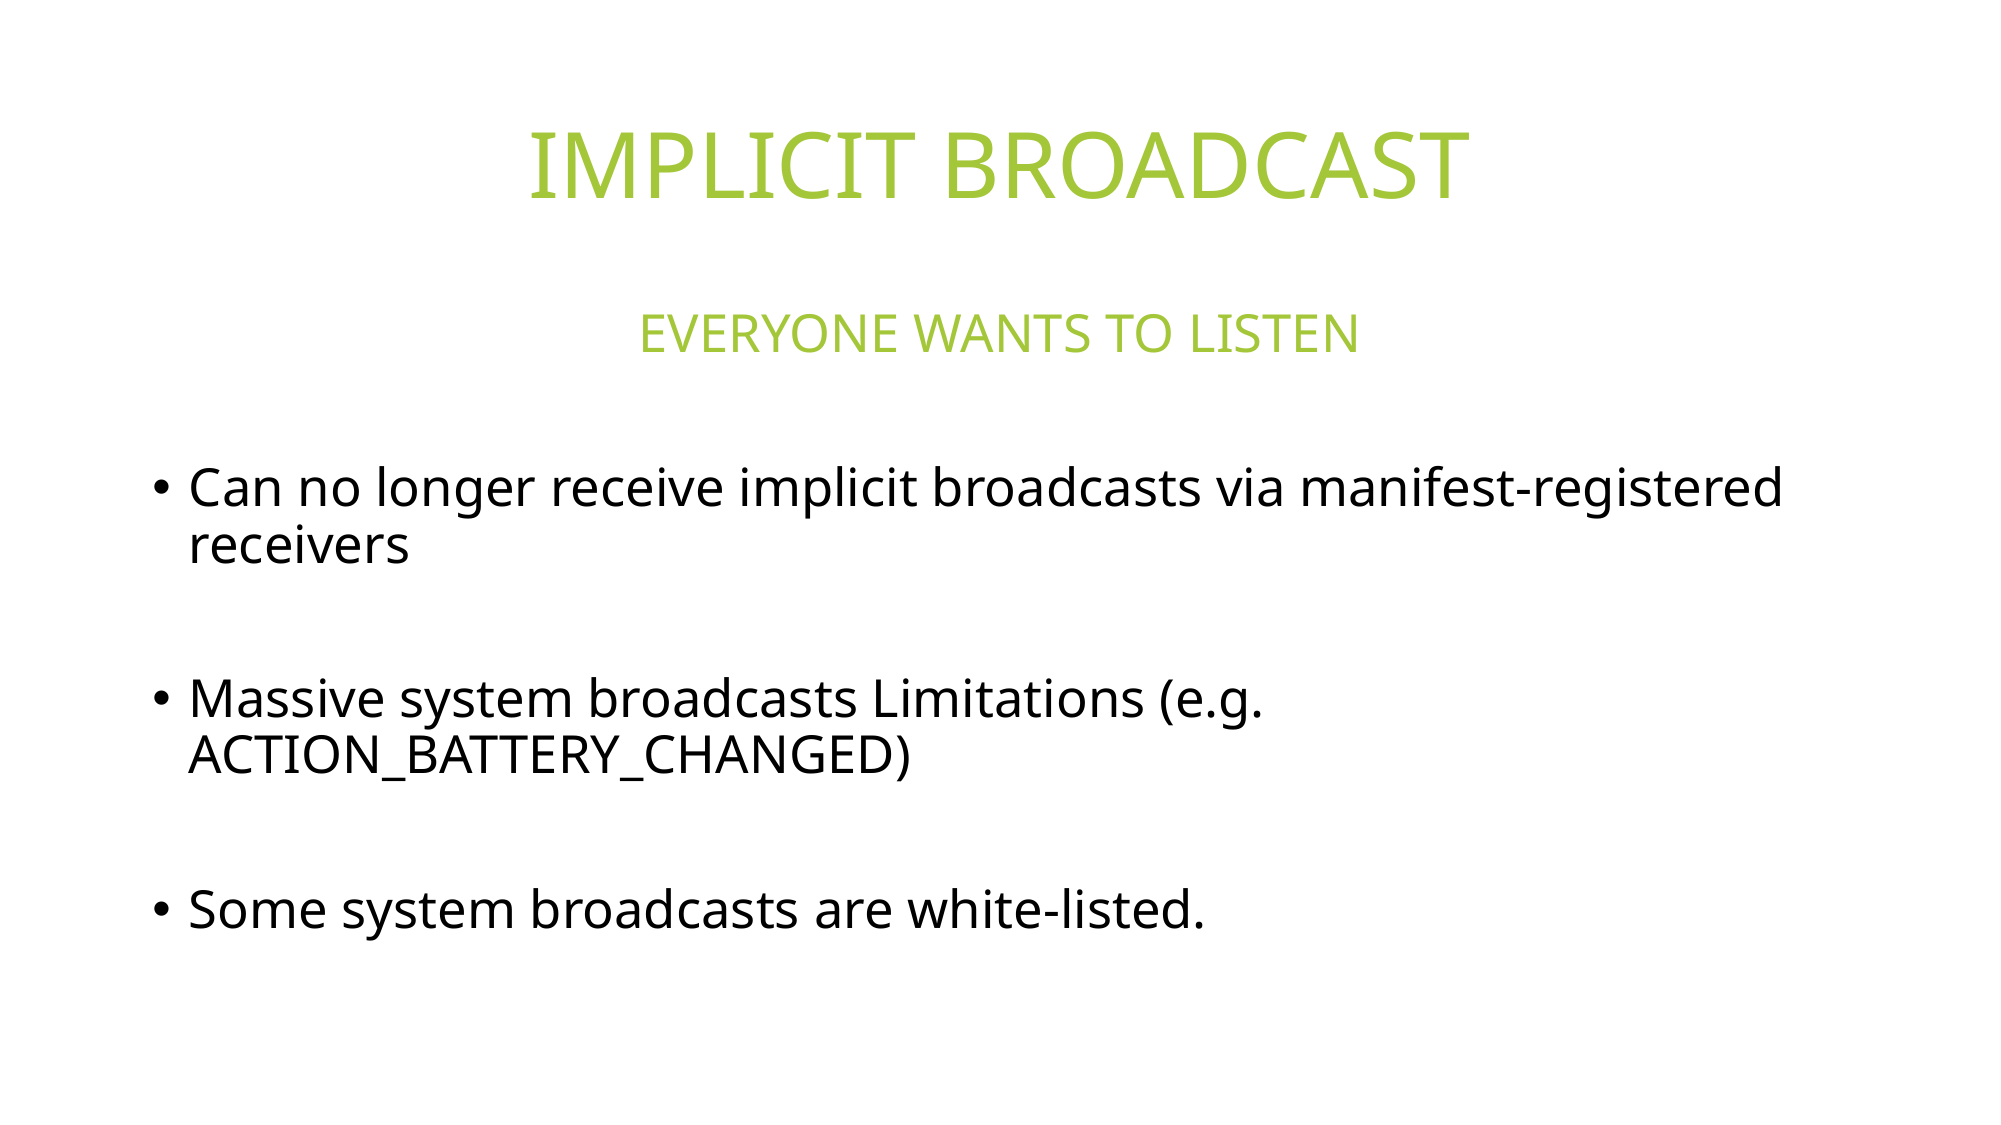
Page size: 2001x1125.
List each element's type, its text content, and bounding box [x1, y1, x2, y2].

title IMPLICIT BROADCAST [137, 59, 1863, 278]
list EVERYONE WANTS TO LISTEN Can no longer receive implicit broadcasts via manifest-registered receivers Massive system broadcasts Limitations (e.g. ACTION_BATTERY_CHANGED) Some system broadcasts are white-listed. [137, 299, 1863, 1014]
